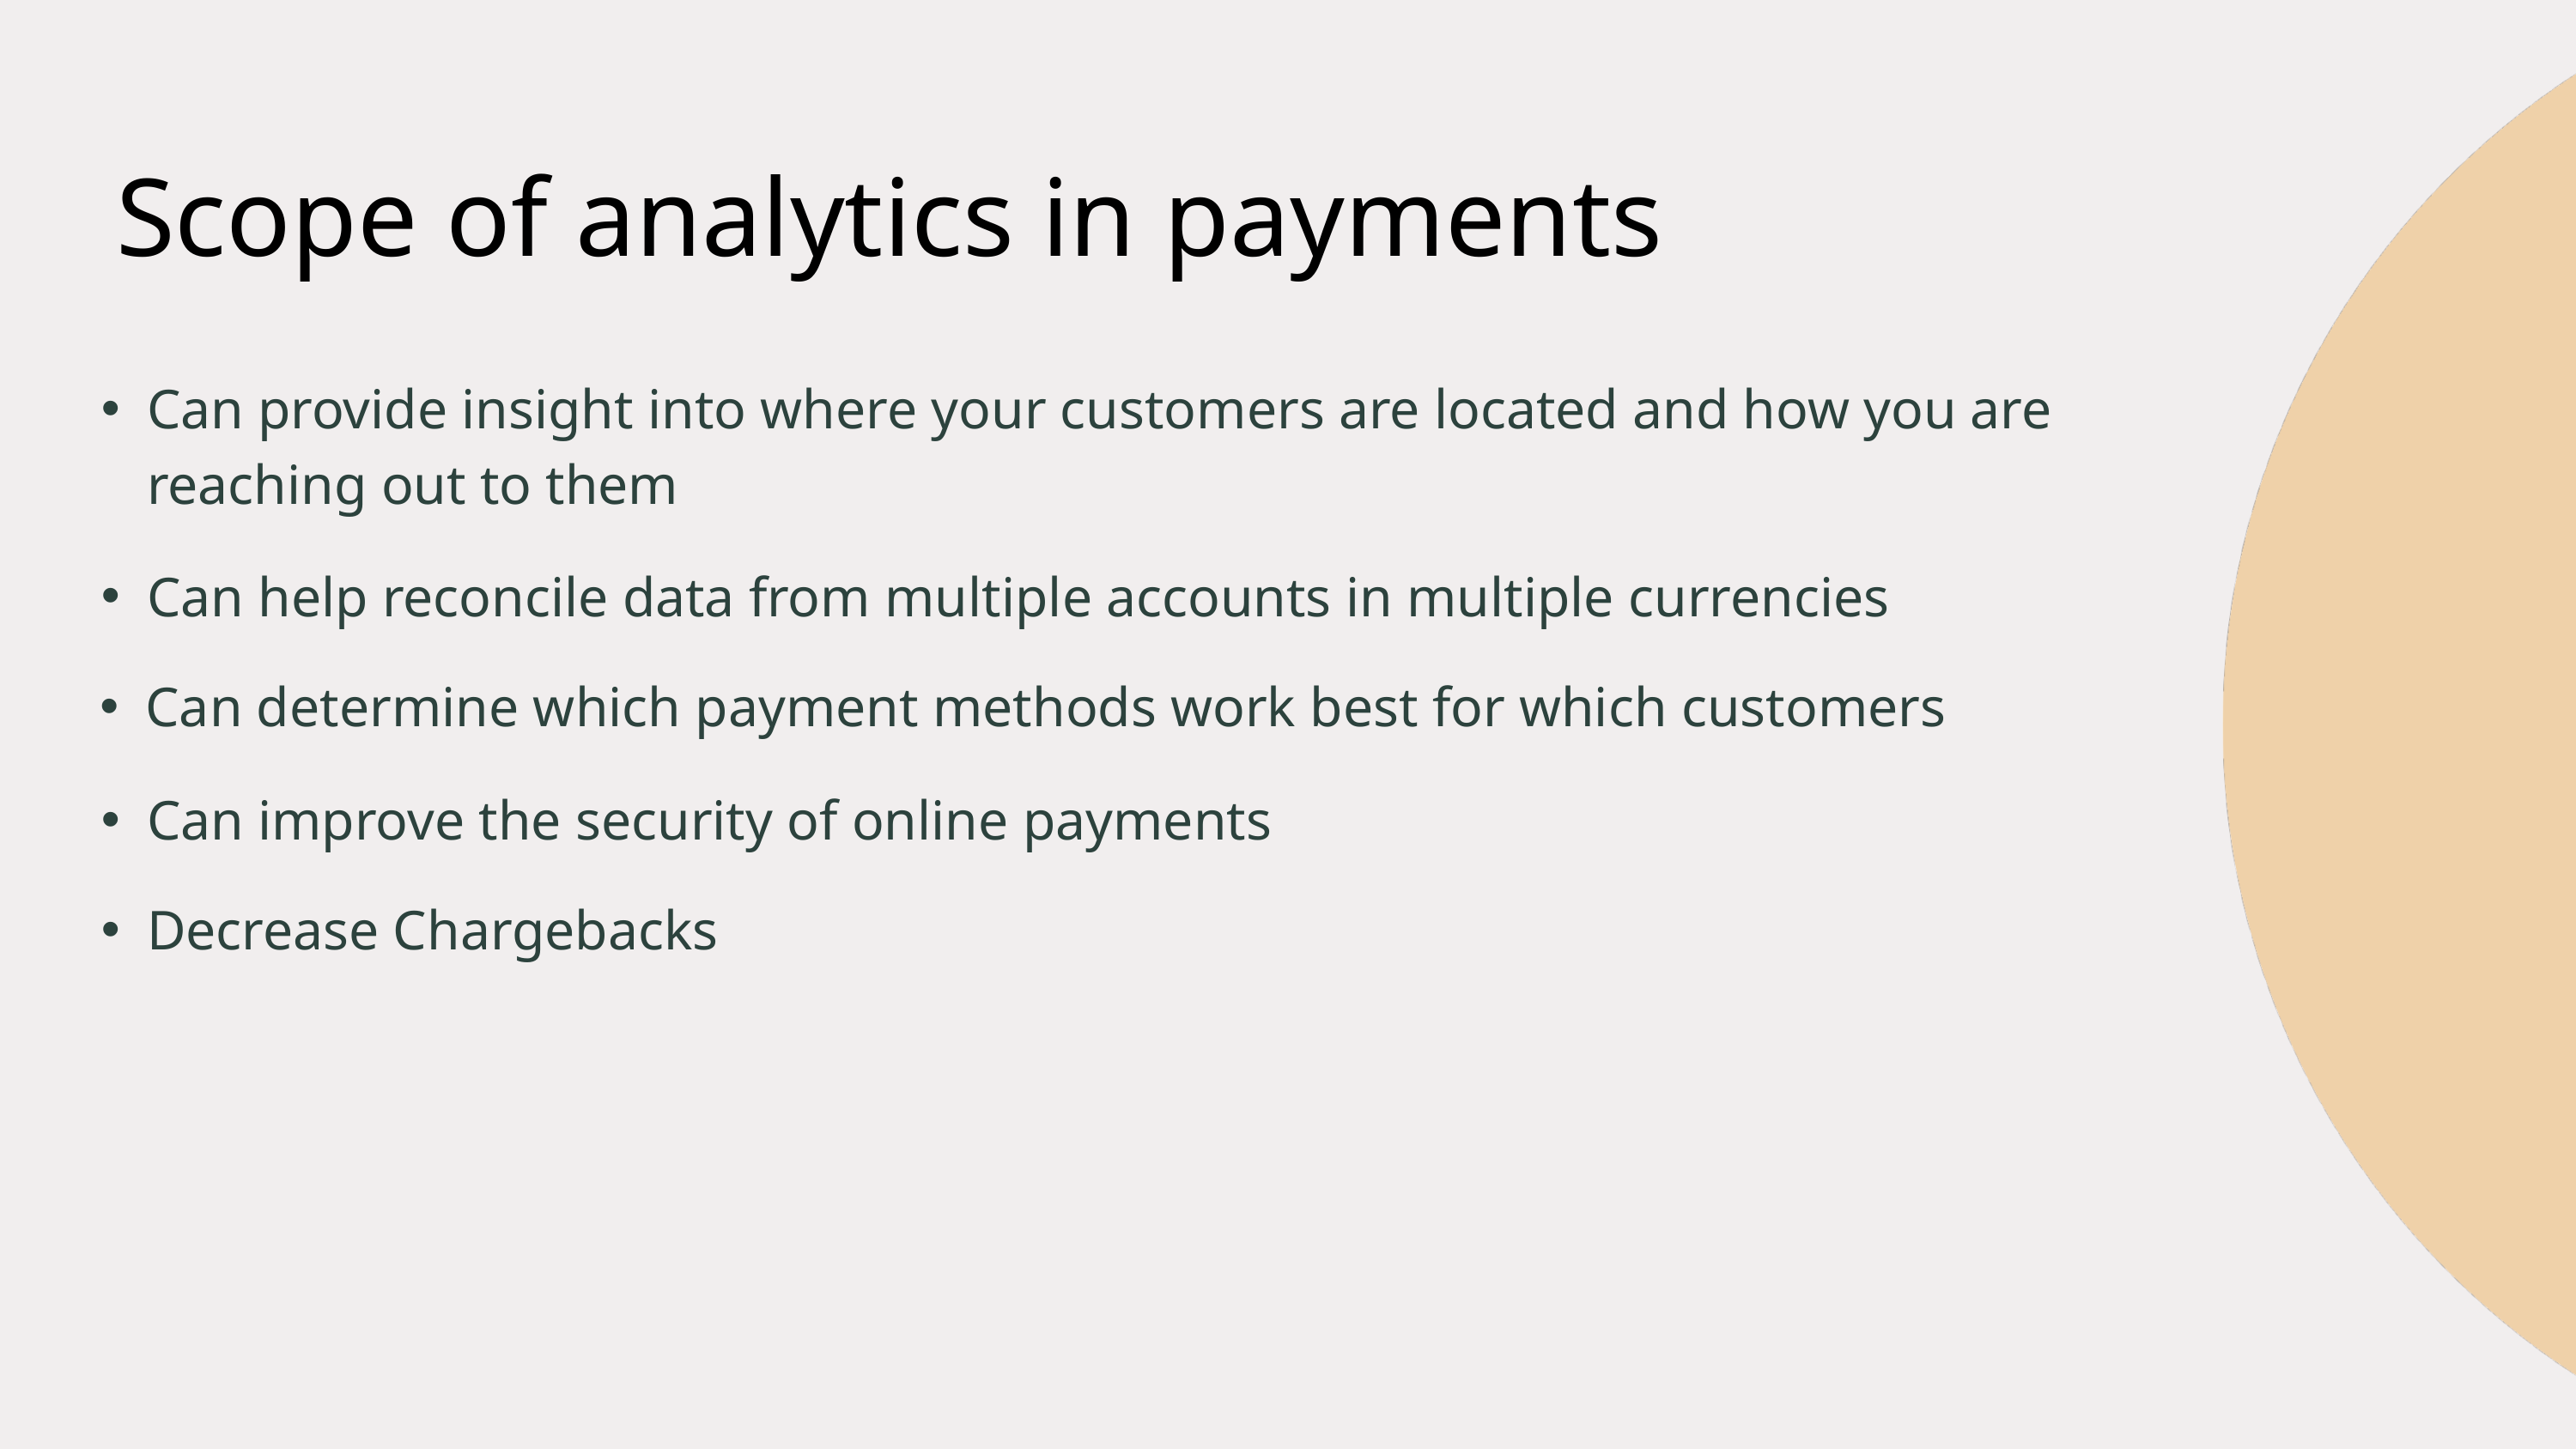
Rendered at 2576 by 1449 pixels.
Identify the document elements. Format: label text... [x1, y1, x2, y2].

picture [1834, 0, 2576, 1449]
text_box Can provide insight into where your customers are located and how you are reaching out to them [55, 364, 1831, 515]
text_box Can improve the security of online payments [55, 775, 1568, 851]
text_box Scope of analytics in payments [116, 127, 2130, 278]
text_box Decrease Chargebacks [55, 885, 1831, 961]
text_box Can help reconcile data from multiple accounts in multiple currencies [55, 552, 1831, 627]
text_box Can determine which payment methods work best for which customers [54, 662, 1831, 738]
